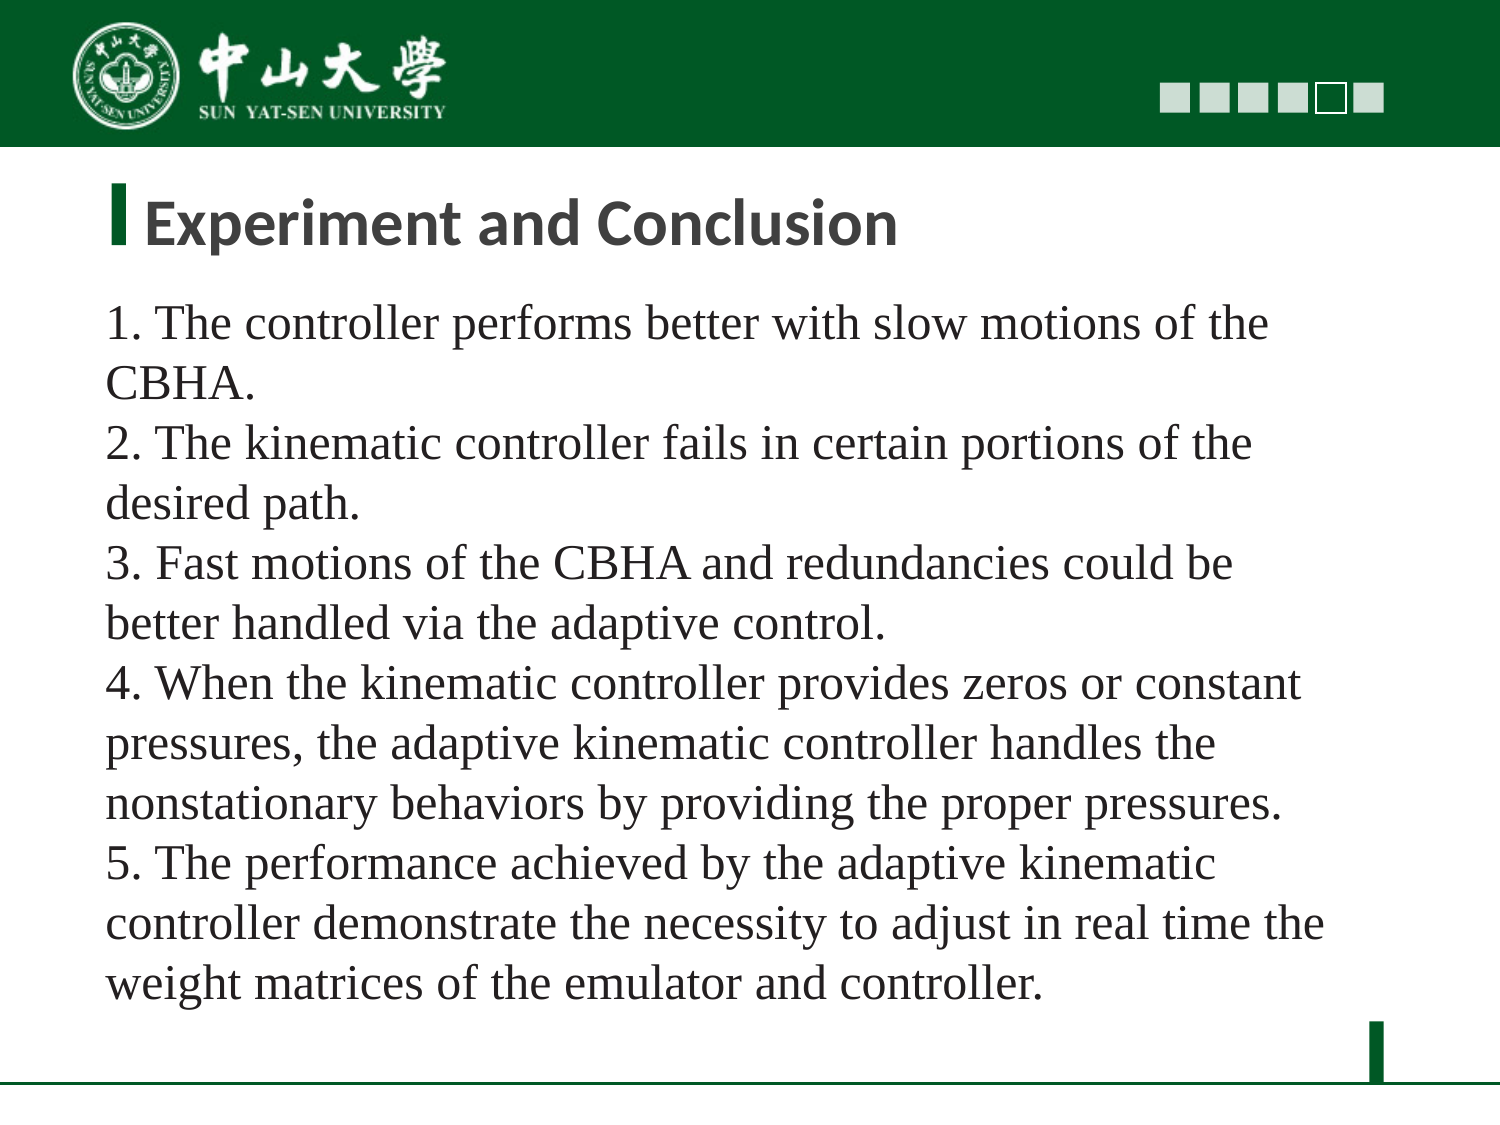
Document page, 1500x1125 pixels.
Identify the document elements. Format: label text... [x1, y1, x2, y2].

text_box [0, 0, 1500, 148]
text_box [1352, 82, 1385, 114]
text_box [1198, 82, 1231, 114]
picture [45, 0, 465, 147]
text_box 1. The controller performs better with slow motions of the CBHA. 2. The kinematic controller fails in certain portions of the desired path. 3. Fast motions of the CBHA and redundancies could be better handled via the adaptive control. 4. When the kinematic controller provides zeros or constant pressures, the adaptive kinematic controller handles the nonstationary behaviors by providing the proper pressures. 5. The performance achieved by the adaptive kinematic controller demonstrate the necessity to adjust in real time the weight matrices of the emulator and controller. [90, 282, 1354, 1077]
text_box [1277, 82, 1309, 114]
text_box [1159, 82, 1191, 114]
text_box [1237, 82, 1269, 114]
text_box Experiment and Conclusion [129, 171, 915, 267]
text_box [111, 182, 127, 246]
text_box [1368, 1020, 1385, 1083]
text_box [1315, 82, 1347, 114]
